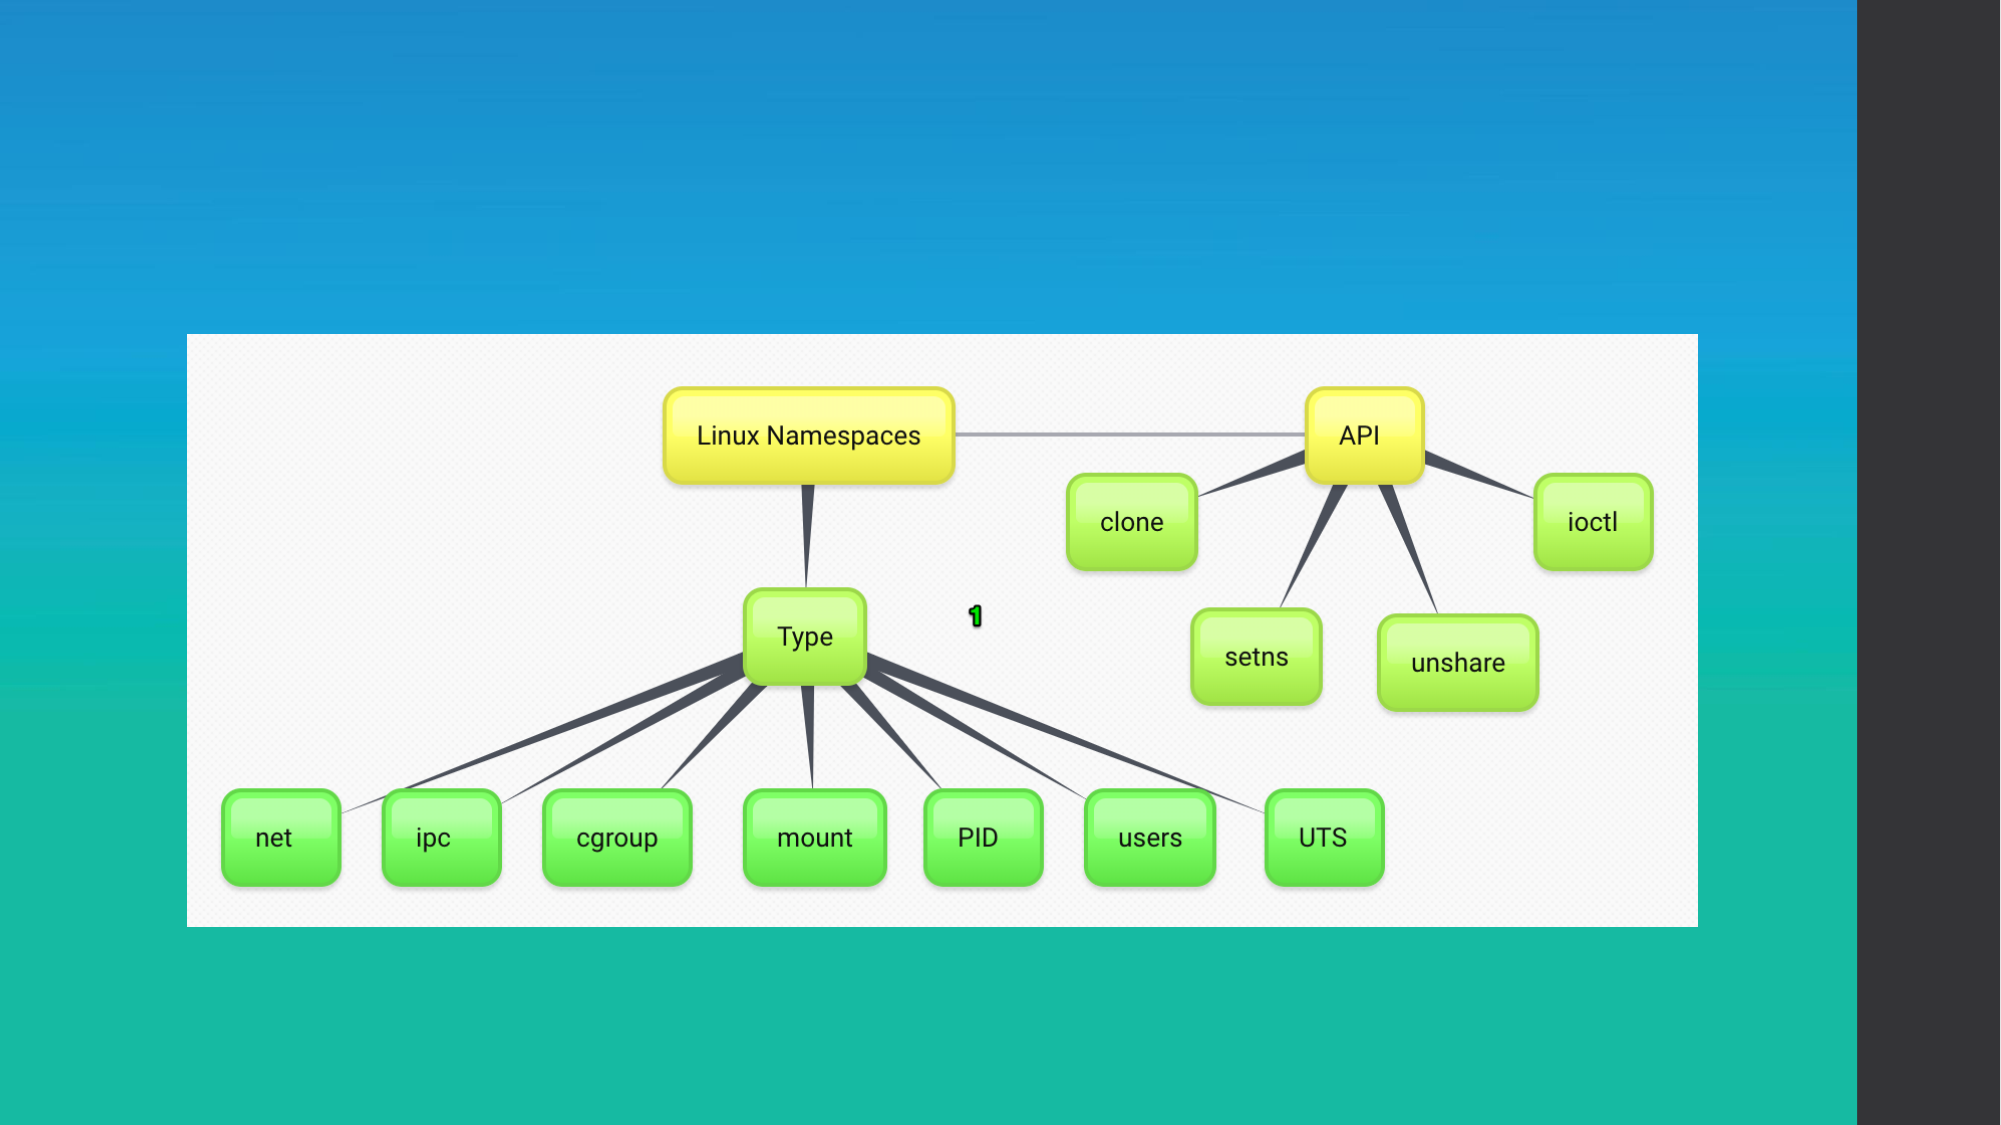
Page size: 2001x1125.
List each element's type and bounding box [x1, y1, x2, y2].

picture [186, 334, 1699, 927]
text_box [0, 0, 1858, 1125]
